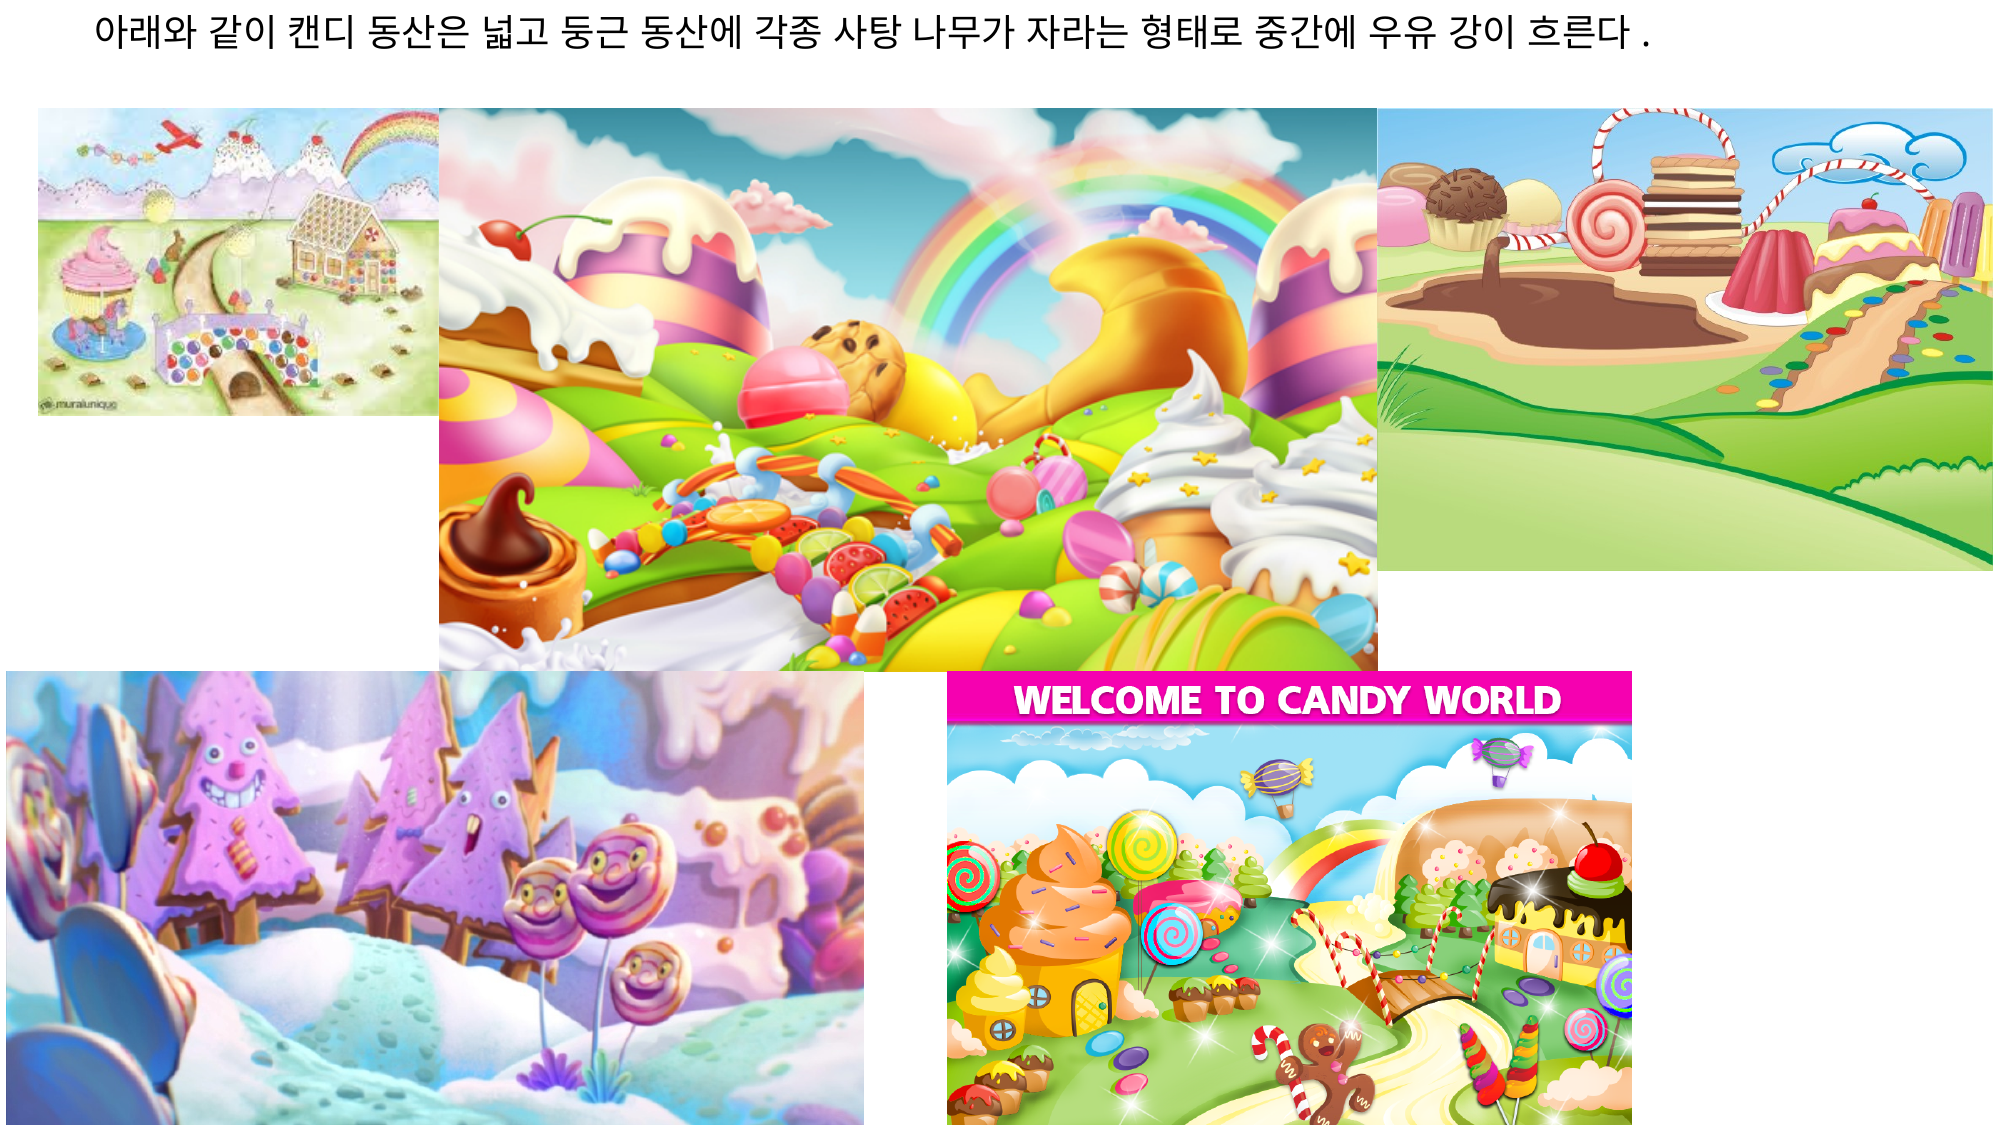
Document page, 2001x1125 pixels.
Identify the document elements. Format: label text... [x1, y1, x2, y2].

text_box 아래와 같이 캔디 동산은 넓고 둥근 동산에 각종 사탕 나무가 자라는 형태로 중간에 우유 강이 흐른다. [79, 1, 1667, 62]
picture [5, 108, 1993, 1125]
